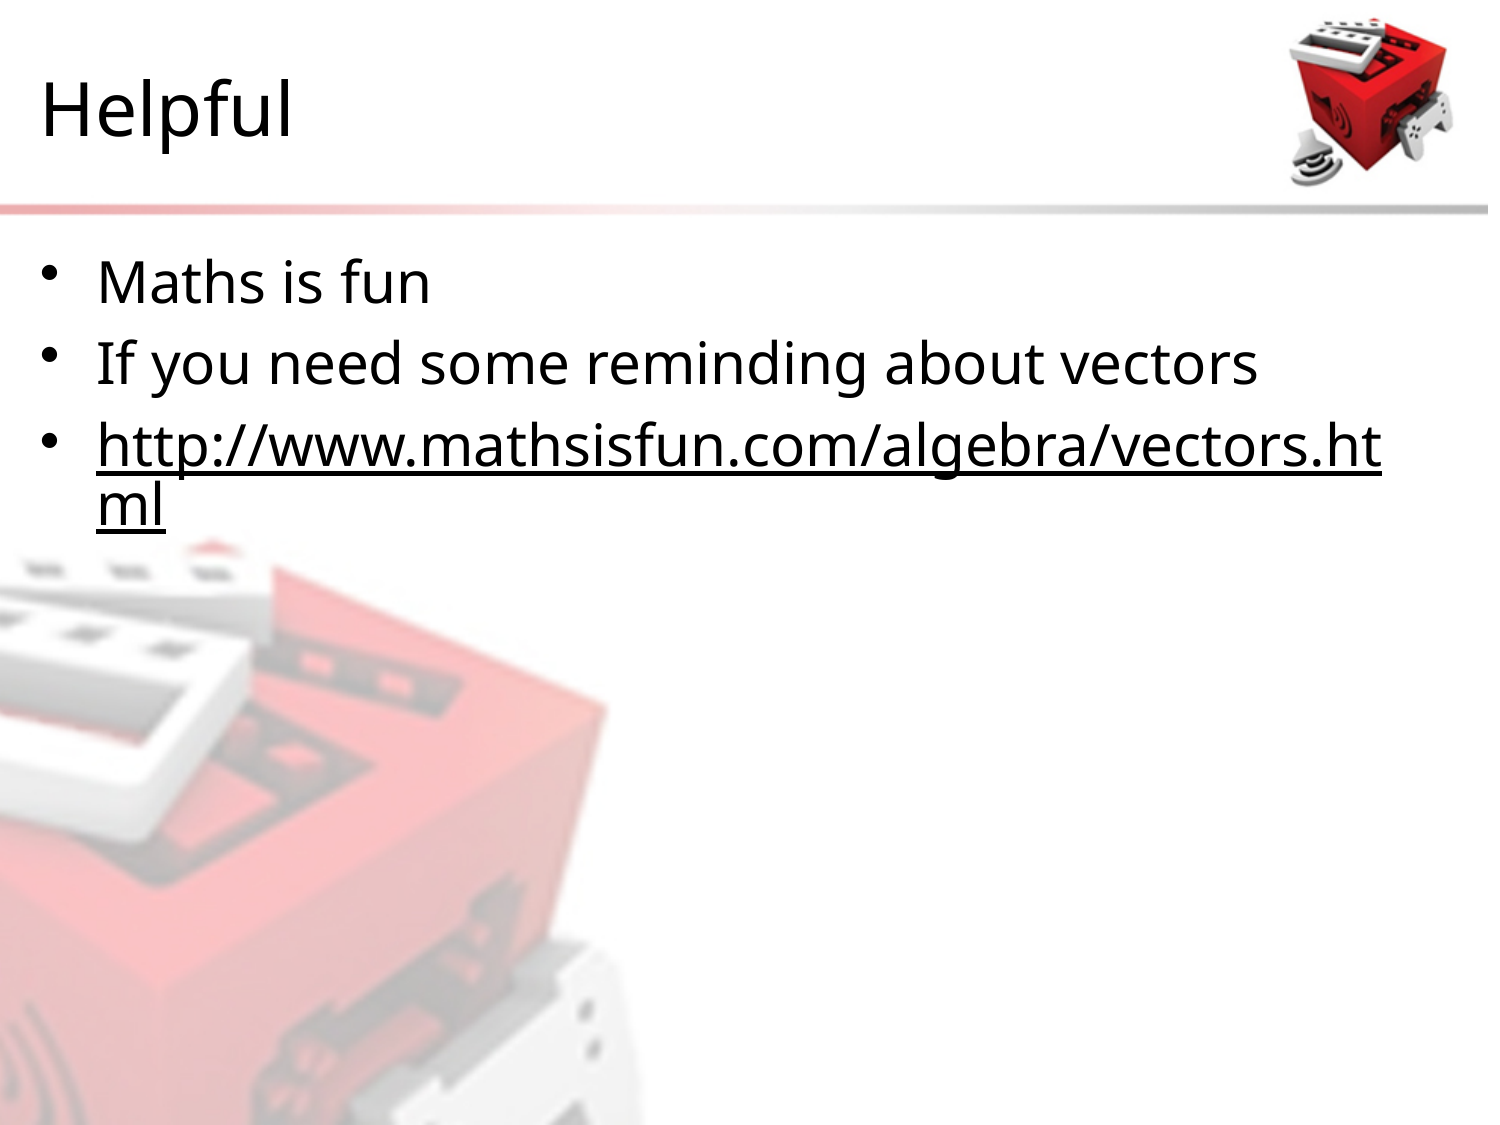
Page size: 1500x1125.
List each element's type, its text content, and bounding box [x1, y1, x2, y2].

list Maths is fun If you need some reminding about vectors http://www.mathsisfun.com/algebra/vectors.html [24, 237, 1450, 1000]
title Helpful [24, 12, 1275, 200]
picture [0, 1, 1488, 1125]
